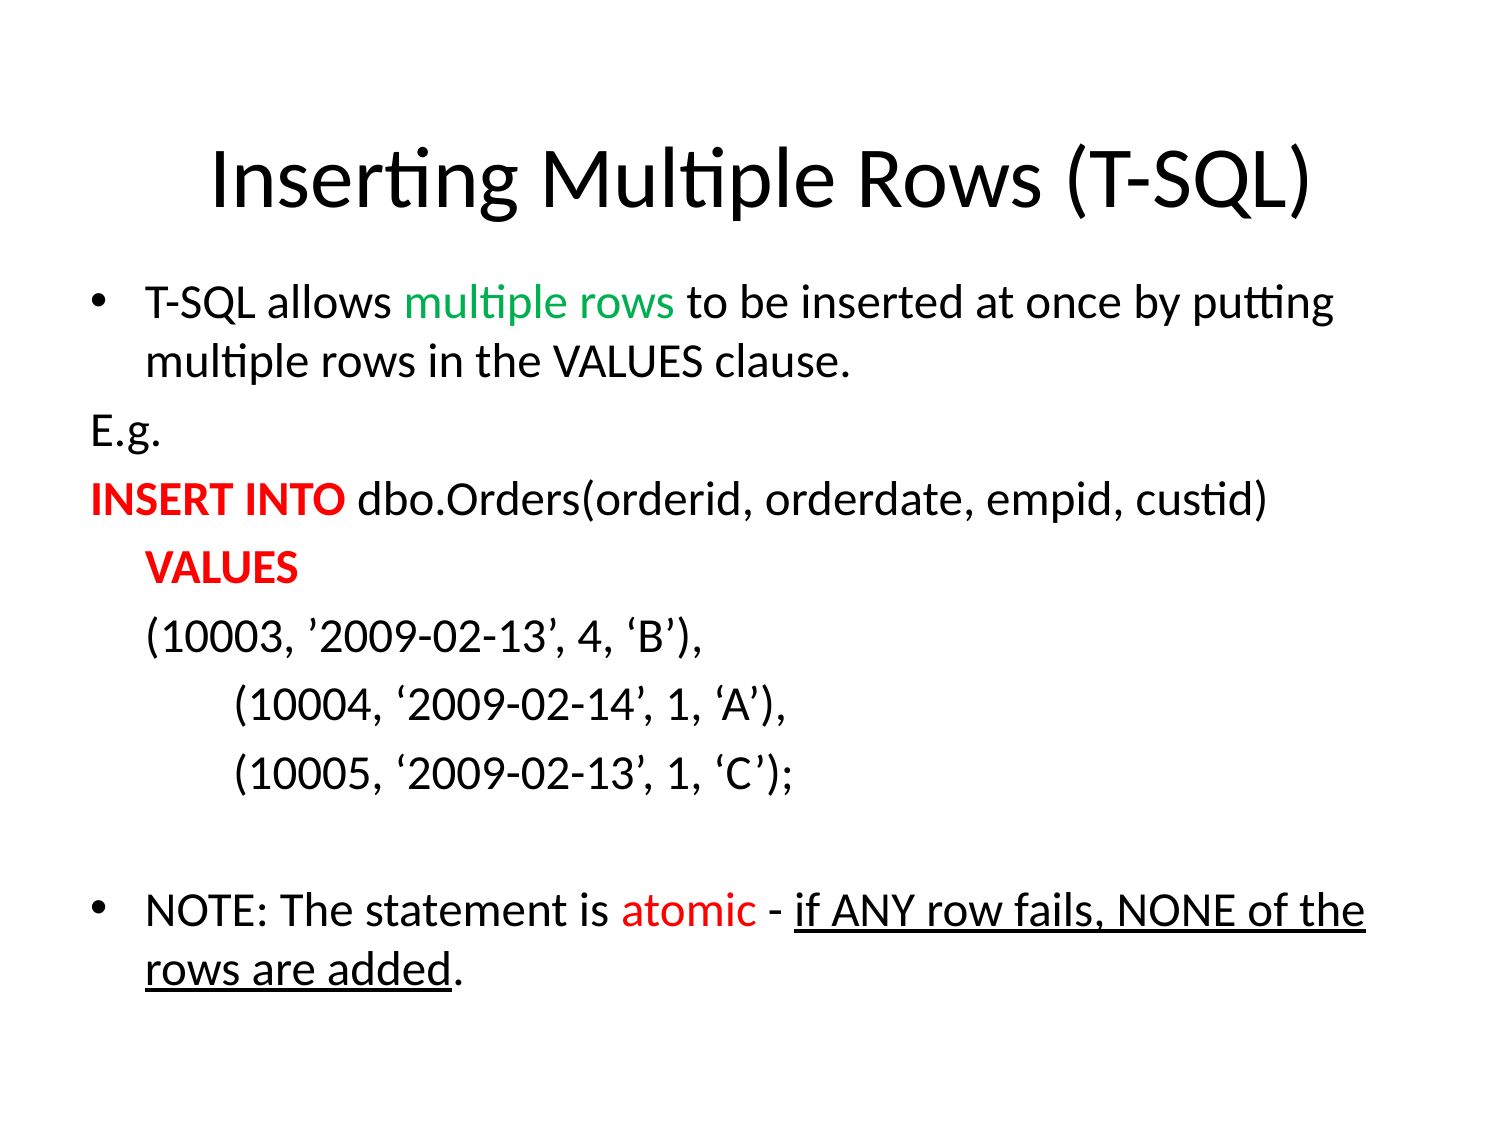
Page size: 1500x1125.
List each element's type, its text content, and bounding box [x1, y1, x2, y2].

list T-SQL allows multiple rows to be inserted at once by putting multiple rows in the VALUES clause. E.g. INSERT INTO dbo.Orders(orderid, orderdate, empid, custid) VALUES (10003, ’2009-02-13’, 4, ‘B’), (10004, ‘2009-02-14’, 1, ‘A’), (10005, ‘2009-02-13’, 1, ‘C’); NOTE: The statement is atomic - if ANY row fails, NONE of the rows are added. [75, 262, 1425, 1005]
title Inserting Multiple Rows (T-SQL) [0, 112, 1500, 233]
